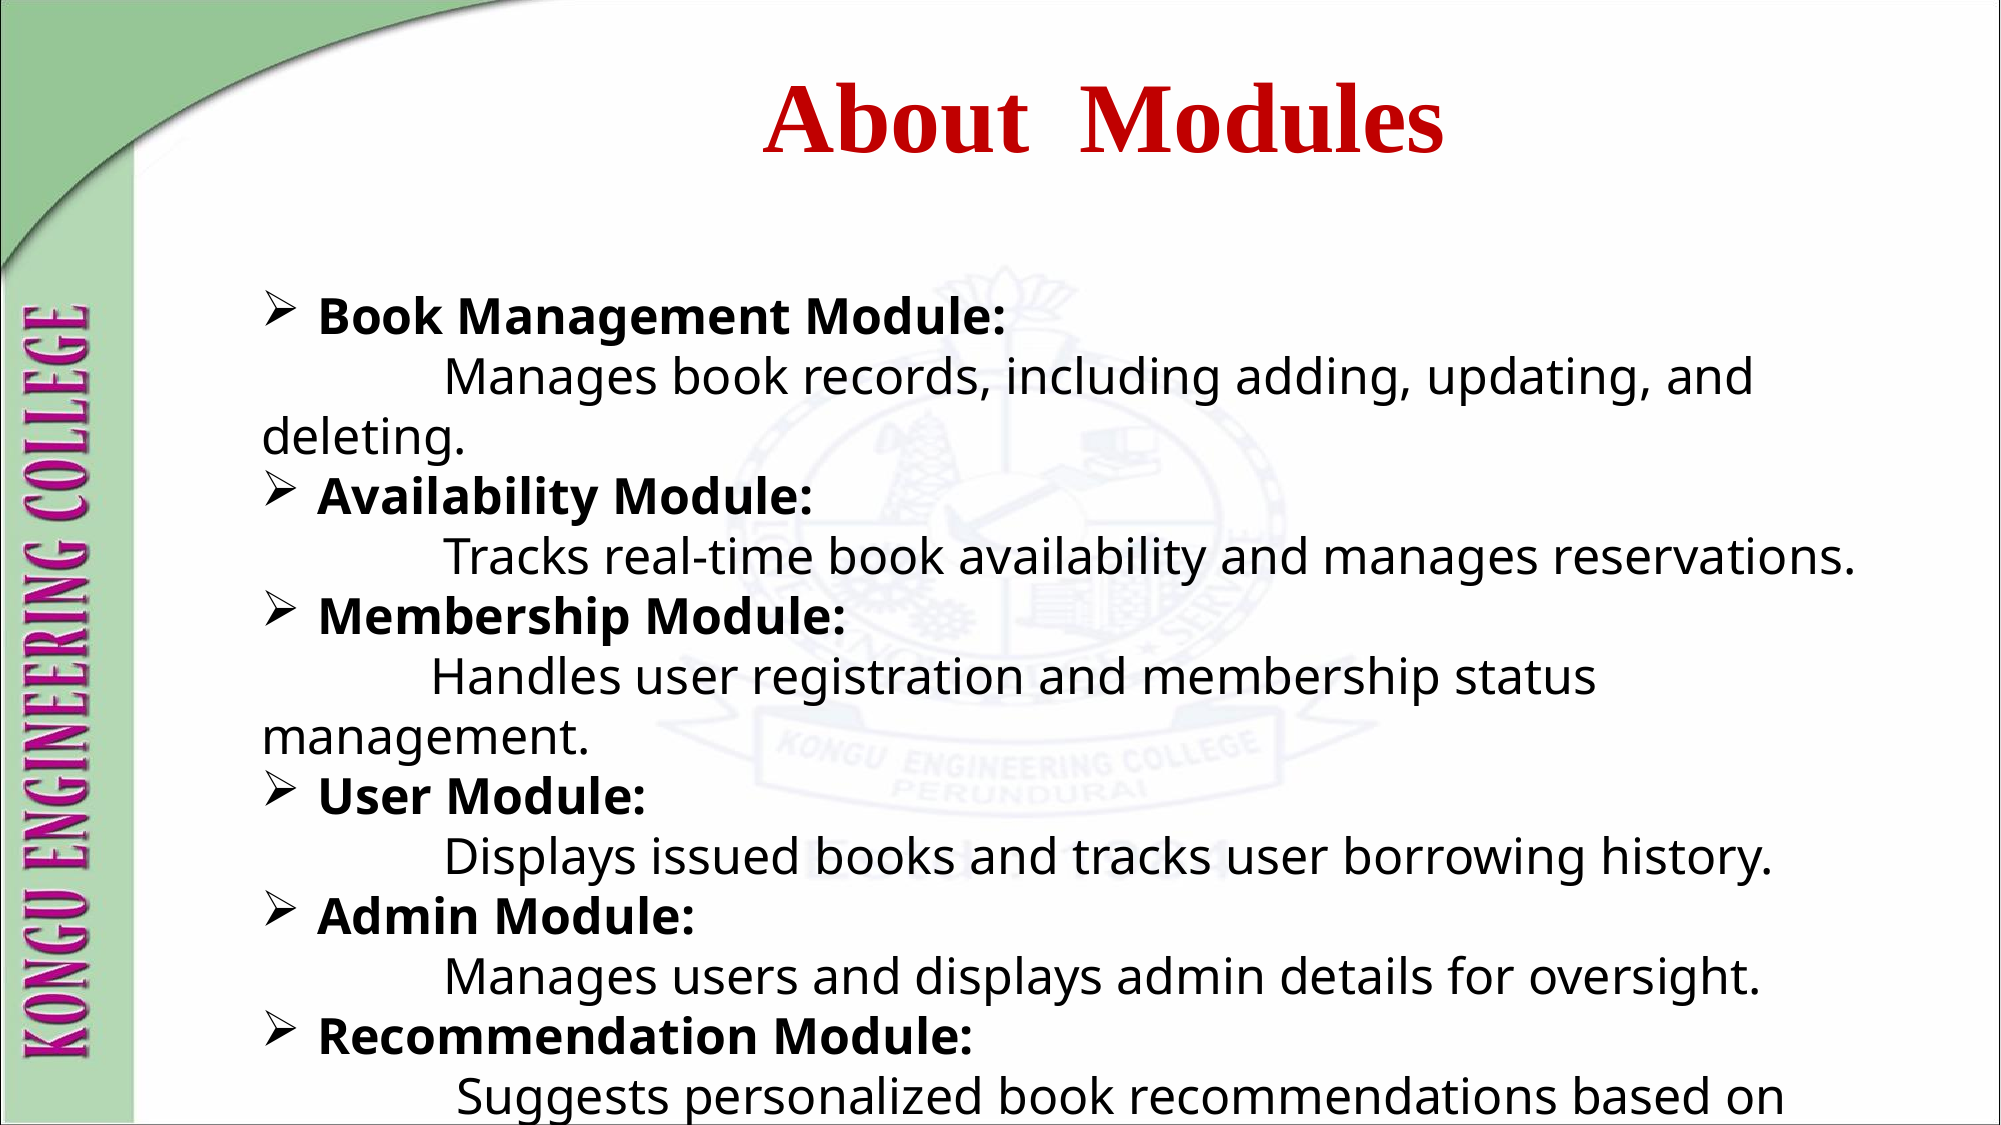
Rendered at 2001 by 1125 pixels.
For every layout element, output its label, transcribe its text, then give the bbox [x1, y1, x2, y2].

picture [0, 0, 2001, 1125]
text_box Book Management Module: Manages book records, including adding, updating, and deleting. Availability Module: Tracks real-time book availability and manages reservations. Membership Module: Handles user registration and membership status management. User Module: Displays issued books and tracks user borrowing history. Admin Module: Manages users and displays admin details for oversight. Recommendation Module: Suggests personalized book recommendations based on user preferences. [246, 276, 1911, 1125]
text_box About Modules [748, 45, 1500, 181]
